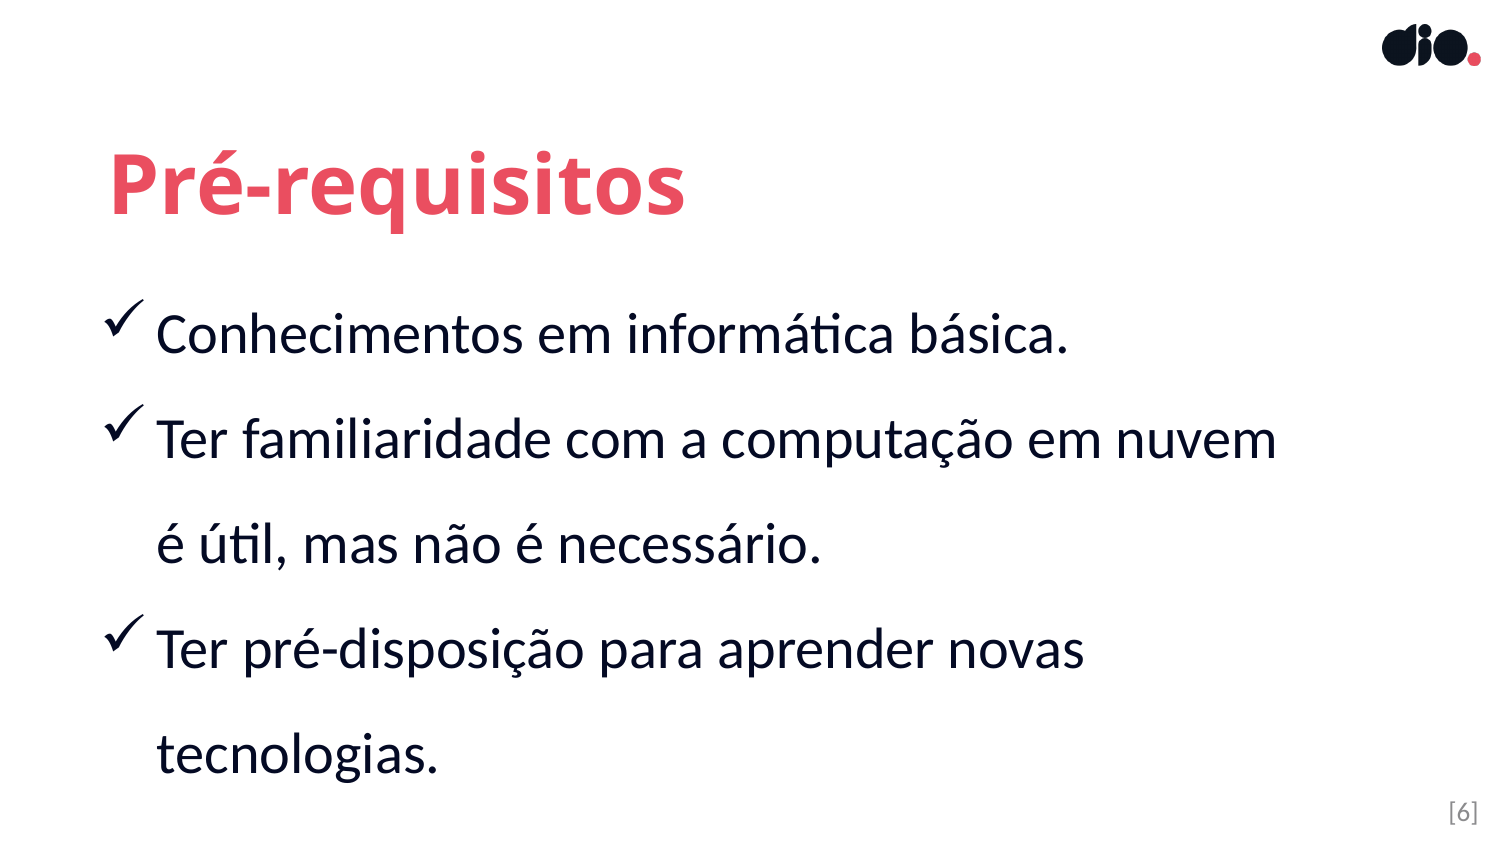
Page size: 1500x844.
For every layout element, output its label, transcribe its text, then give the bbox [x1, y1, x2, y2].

text_box Conhecimentos em informática básica. Ter familiaridade com a computação em nuvem é útil, mas não é necessário. Ter pré-disposição para aprender novas tecnologias. [72, 342, 1316, 704]
picture [1382, 24, 1481, 66]
text_box Pré-requisitos [92, 104, 1408, 243]
slide_number [6] [1403, 779, 1494, 844]
